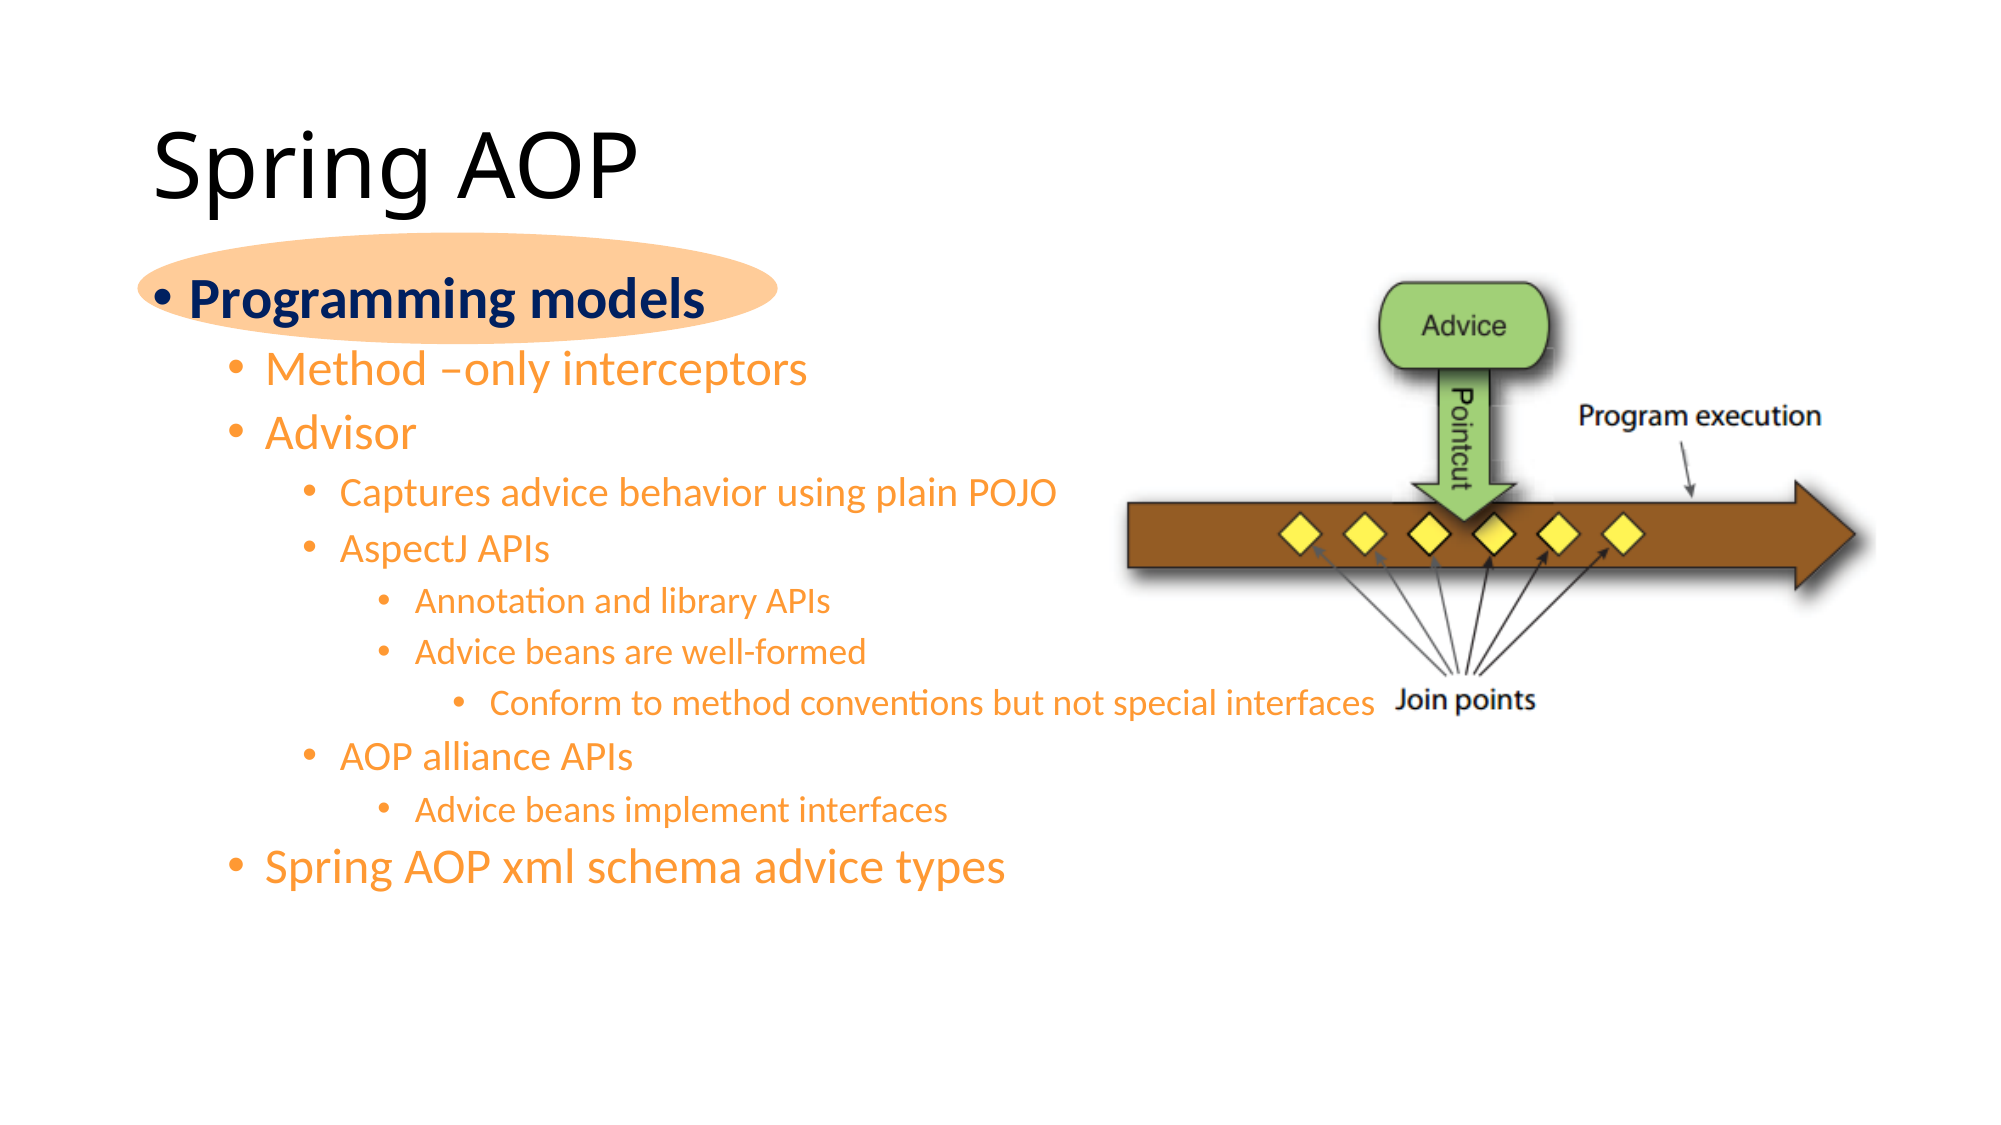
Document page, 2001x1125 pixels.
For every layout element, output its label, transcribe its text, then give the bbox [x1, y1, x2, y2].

title Spring AOP [137, 59, 1863, 261]
picture [1097, 232, 1901, 742]
list Programming models Method –only interceptors Advisor Captures advice behavior using plain POJO AspectJ APIs Annotation and library APIs Advice beans are well-formed Conform to method conventions but not special interfaces AOP alliance APIs Advice beans implement interfaces Spring AOP xml schema advice types [137, 261, 1938, 1004]
